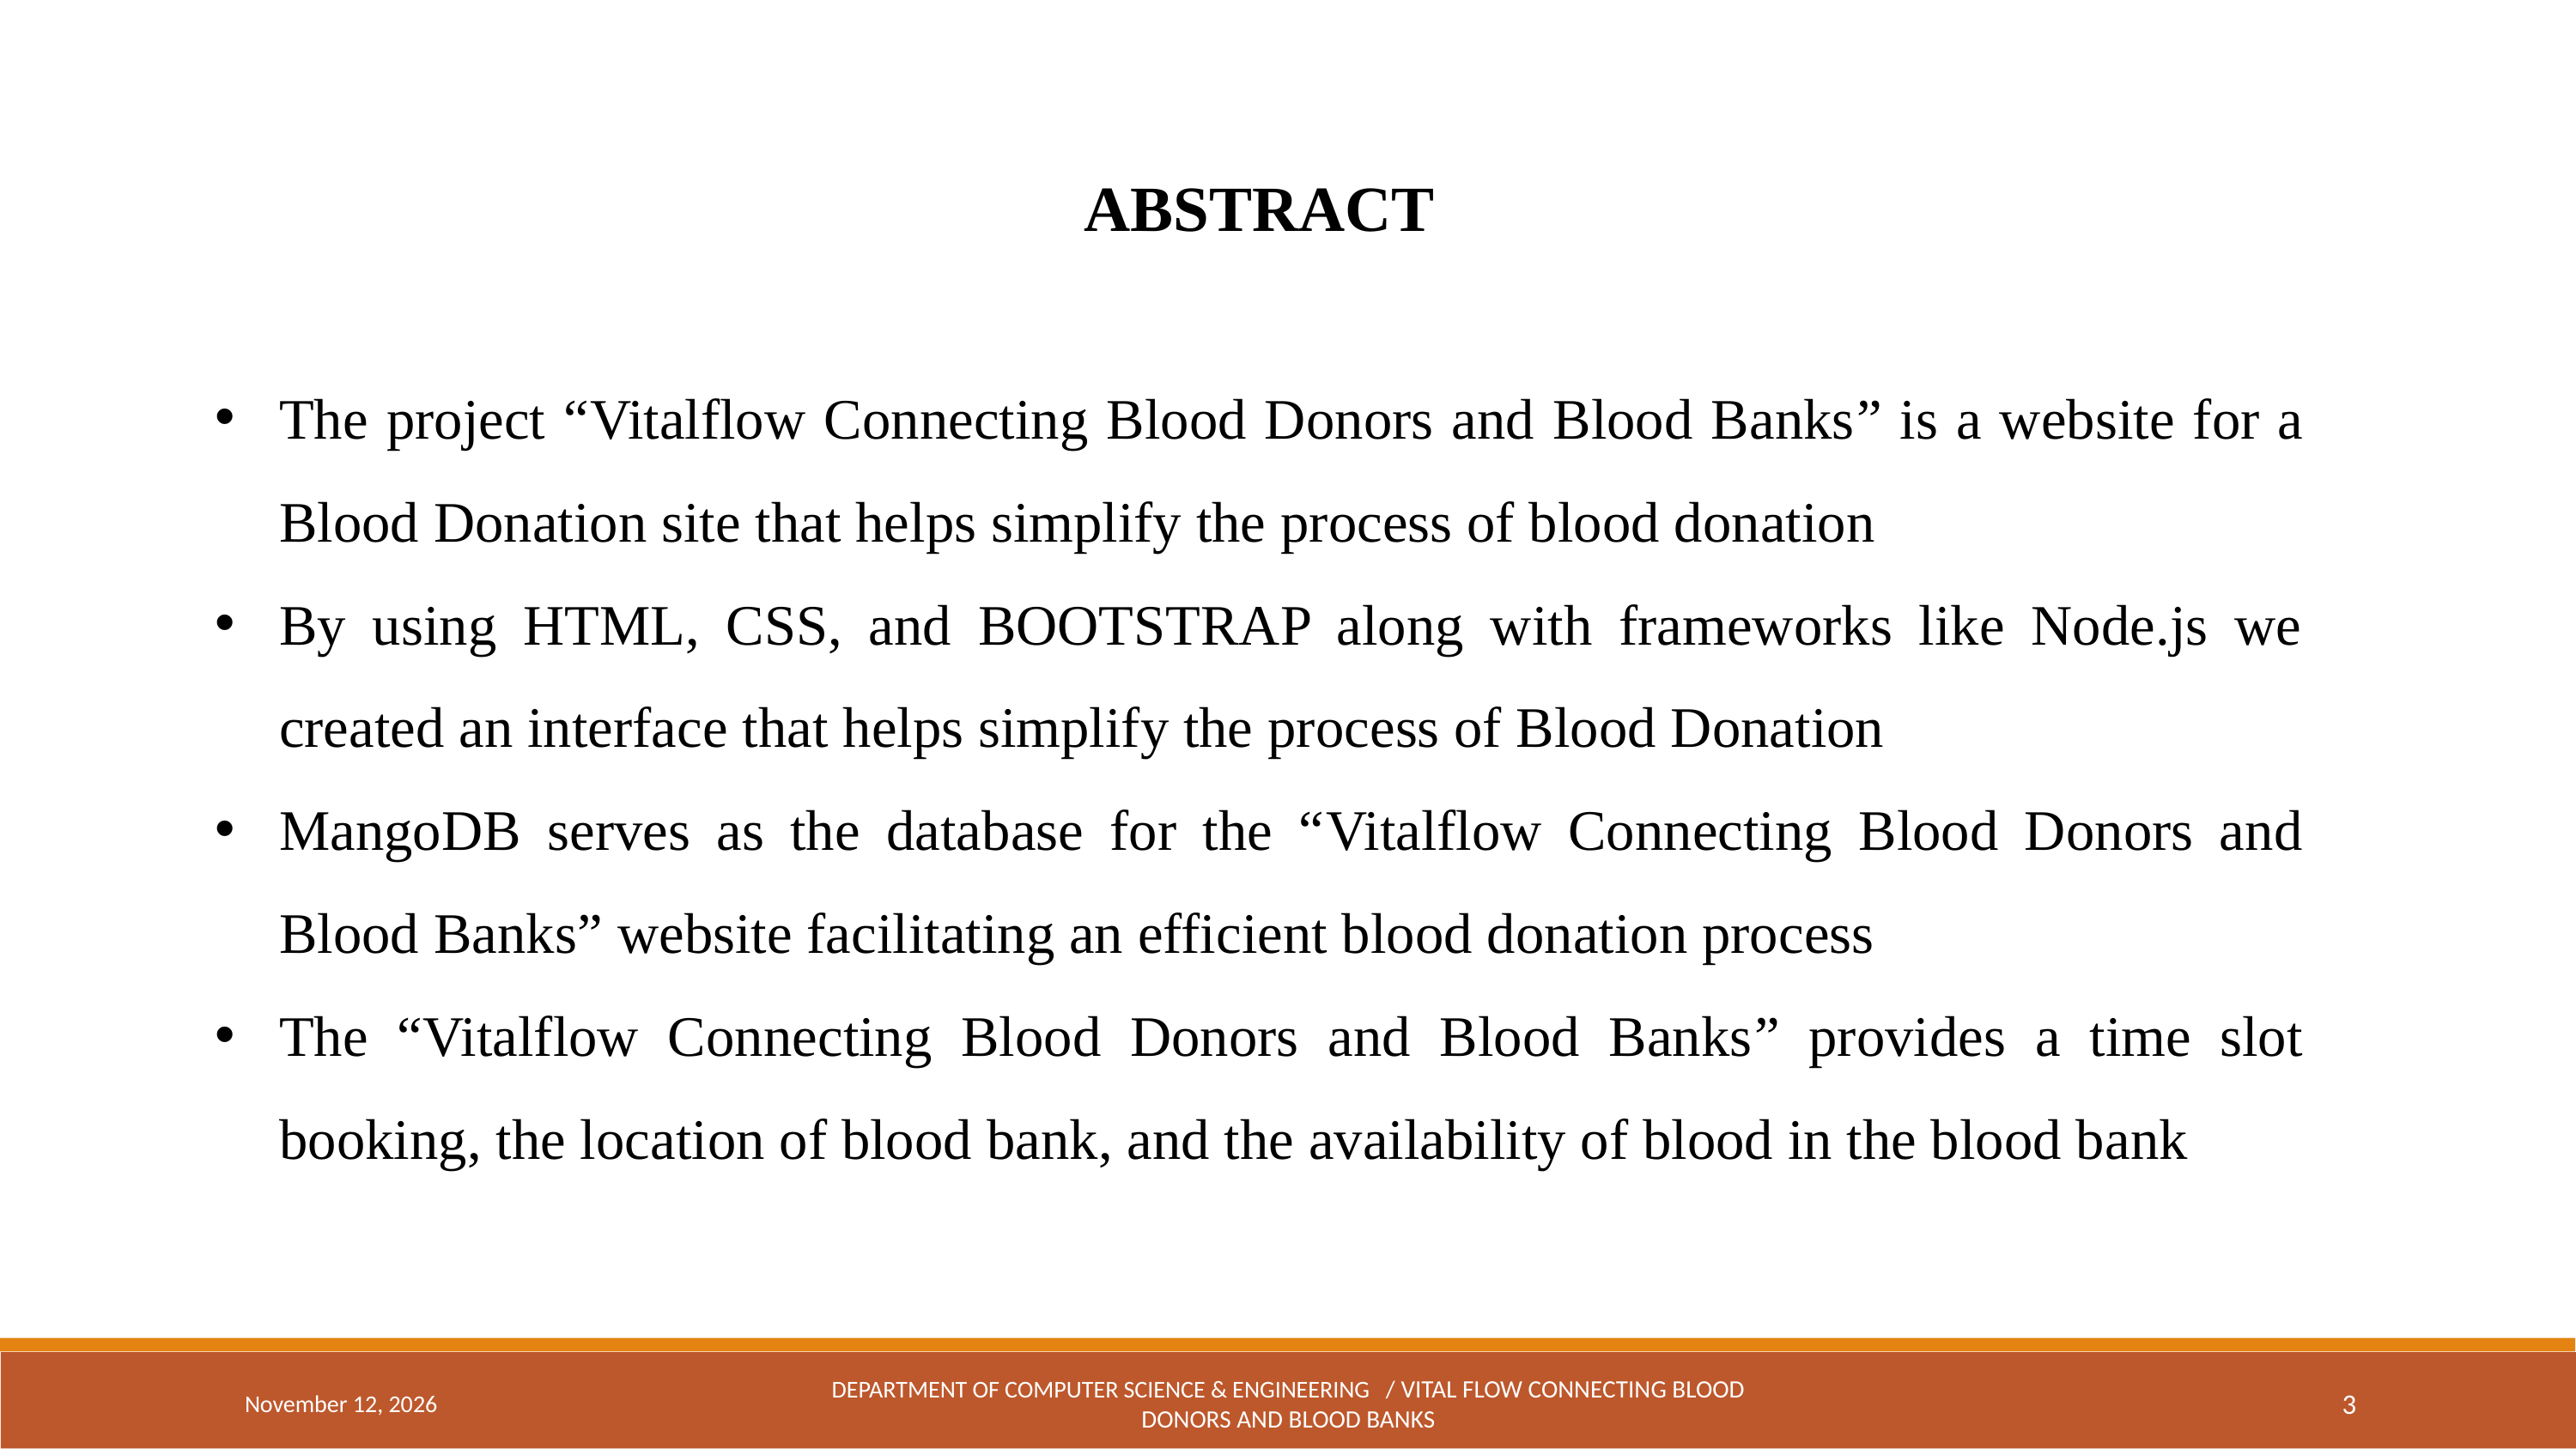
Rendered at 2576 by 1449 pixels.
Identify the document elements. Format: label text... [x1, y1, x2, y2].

slide_number 3 [2092, 1364, 2369, 1442]
footer DEPARTMENT OF COMPUTER SCIENCE & ENGINEERING / Vital flow Connecting Blood Donors and Blood Banks [779, 1371, 1798, 1442]
text_box ABSTRACT The project “Vitalflow Connecting Blood Donors and Blood Banks” is a website for a Blood Donation site that helps simplify the process of blood donation By using HTML, CSS, and BOOTSTRAP along with frameworks like Node.js we created an interface that helps simplify the process of Blood Donation MangoDB serves as the database for the “Vitalflow Connecting Blood Donors and Blood Banks” website facilitating an efficient blood donation process The “Vitalflow Connecting Blood Donors and Blood Banks” provides a time slot booking, the location of blood bank, and the availability of blood in the blood bank [137, 122, 2318, 1371]
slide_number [232, 1371, 755, 1442]
